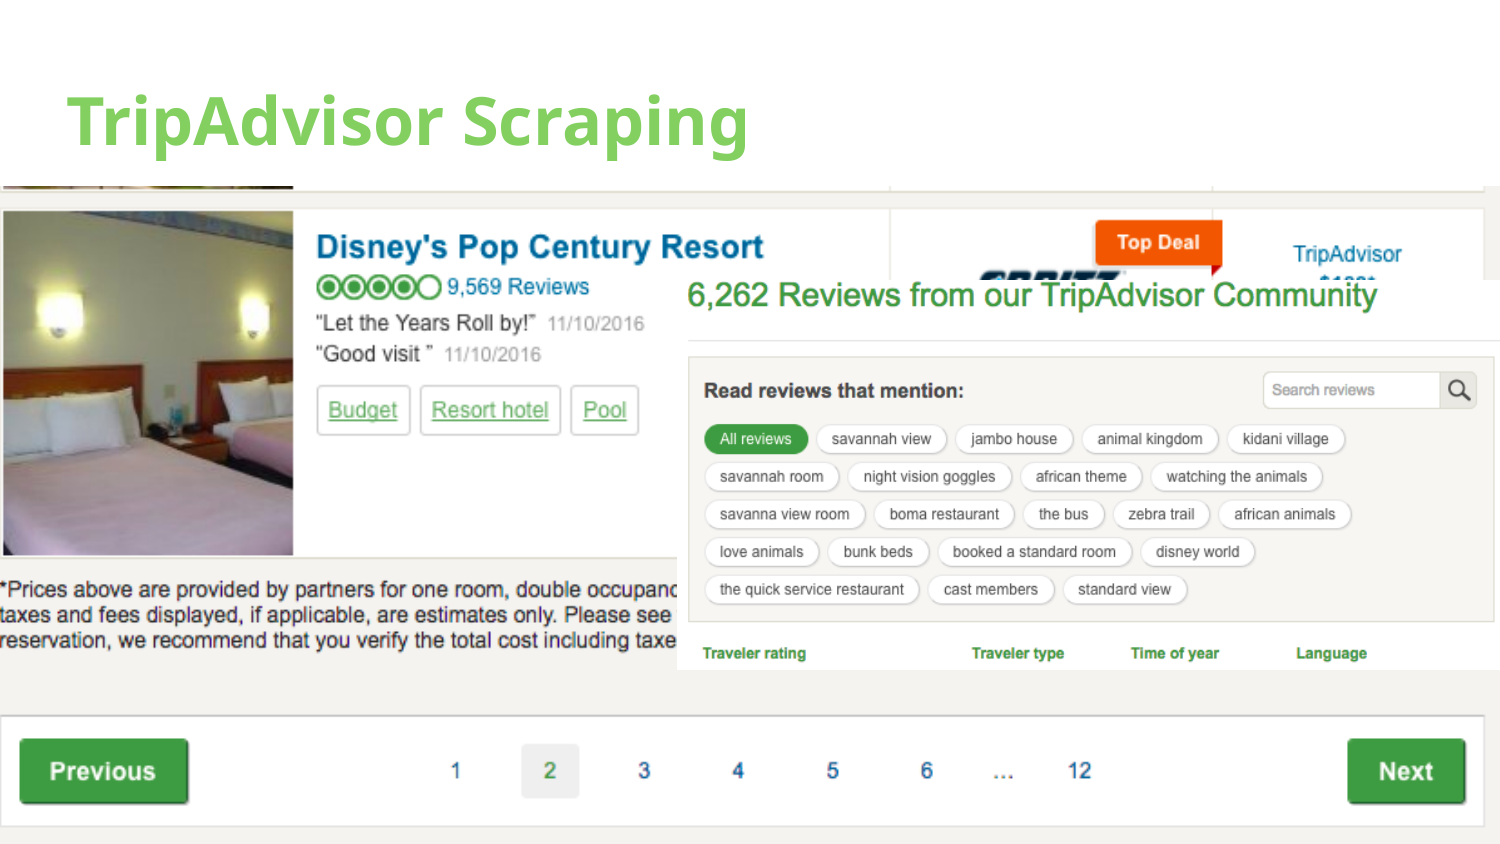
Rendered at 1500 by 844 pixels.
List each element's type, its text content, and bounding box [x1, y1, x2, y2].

picture [0, 185, 1500, 844]
title TripAdvisor Scraping [51, 64, 1449, 167]
